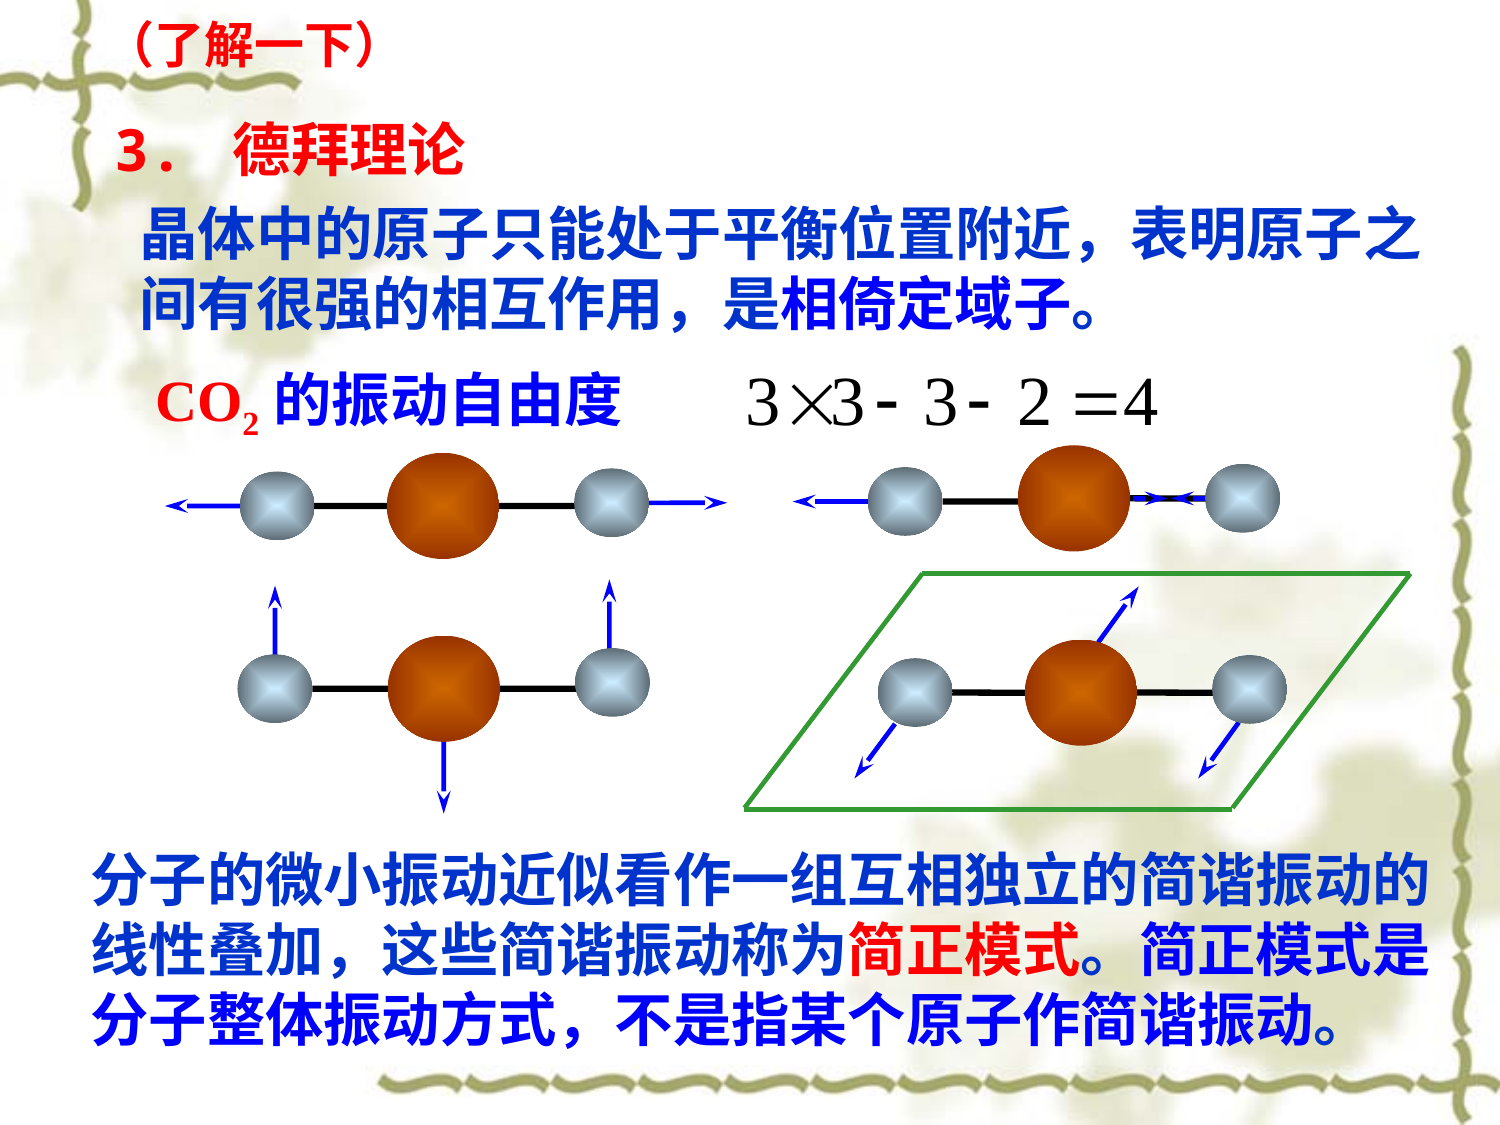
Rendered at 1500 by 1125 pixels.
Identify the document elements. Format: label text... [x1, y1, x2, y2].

picture [0, 0, 1500, 1125]
text_box 3. 德拜理论 [99, 105, 1431, 191]
text_box 晶体中的原子只能处于平衡位置附近，表明原子之间有很强的相互作用，是相倚定域子。 [124, 189, 1467, 345]
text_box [140, 354, 1411, 814]
text_box （了解一下） [89, 6, 642, 81]
text_box 分子的微小振动近似看作一组互相独立的简谐振动的线性叠加，这些简谐振动称为简正模式。简正模式是分子整体振动方式，不是指某个原子作简谐振动。 [75, 835, 1467, 1060]
